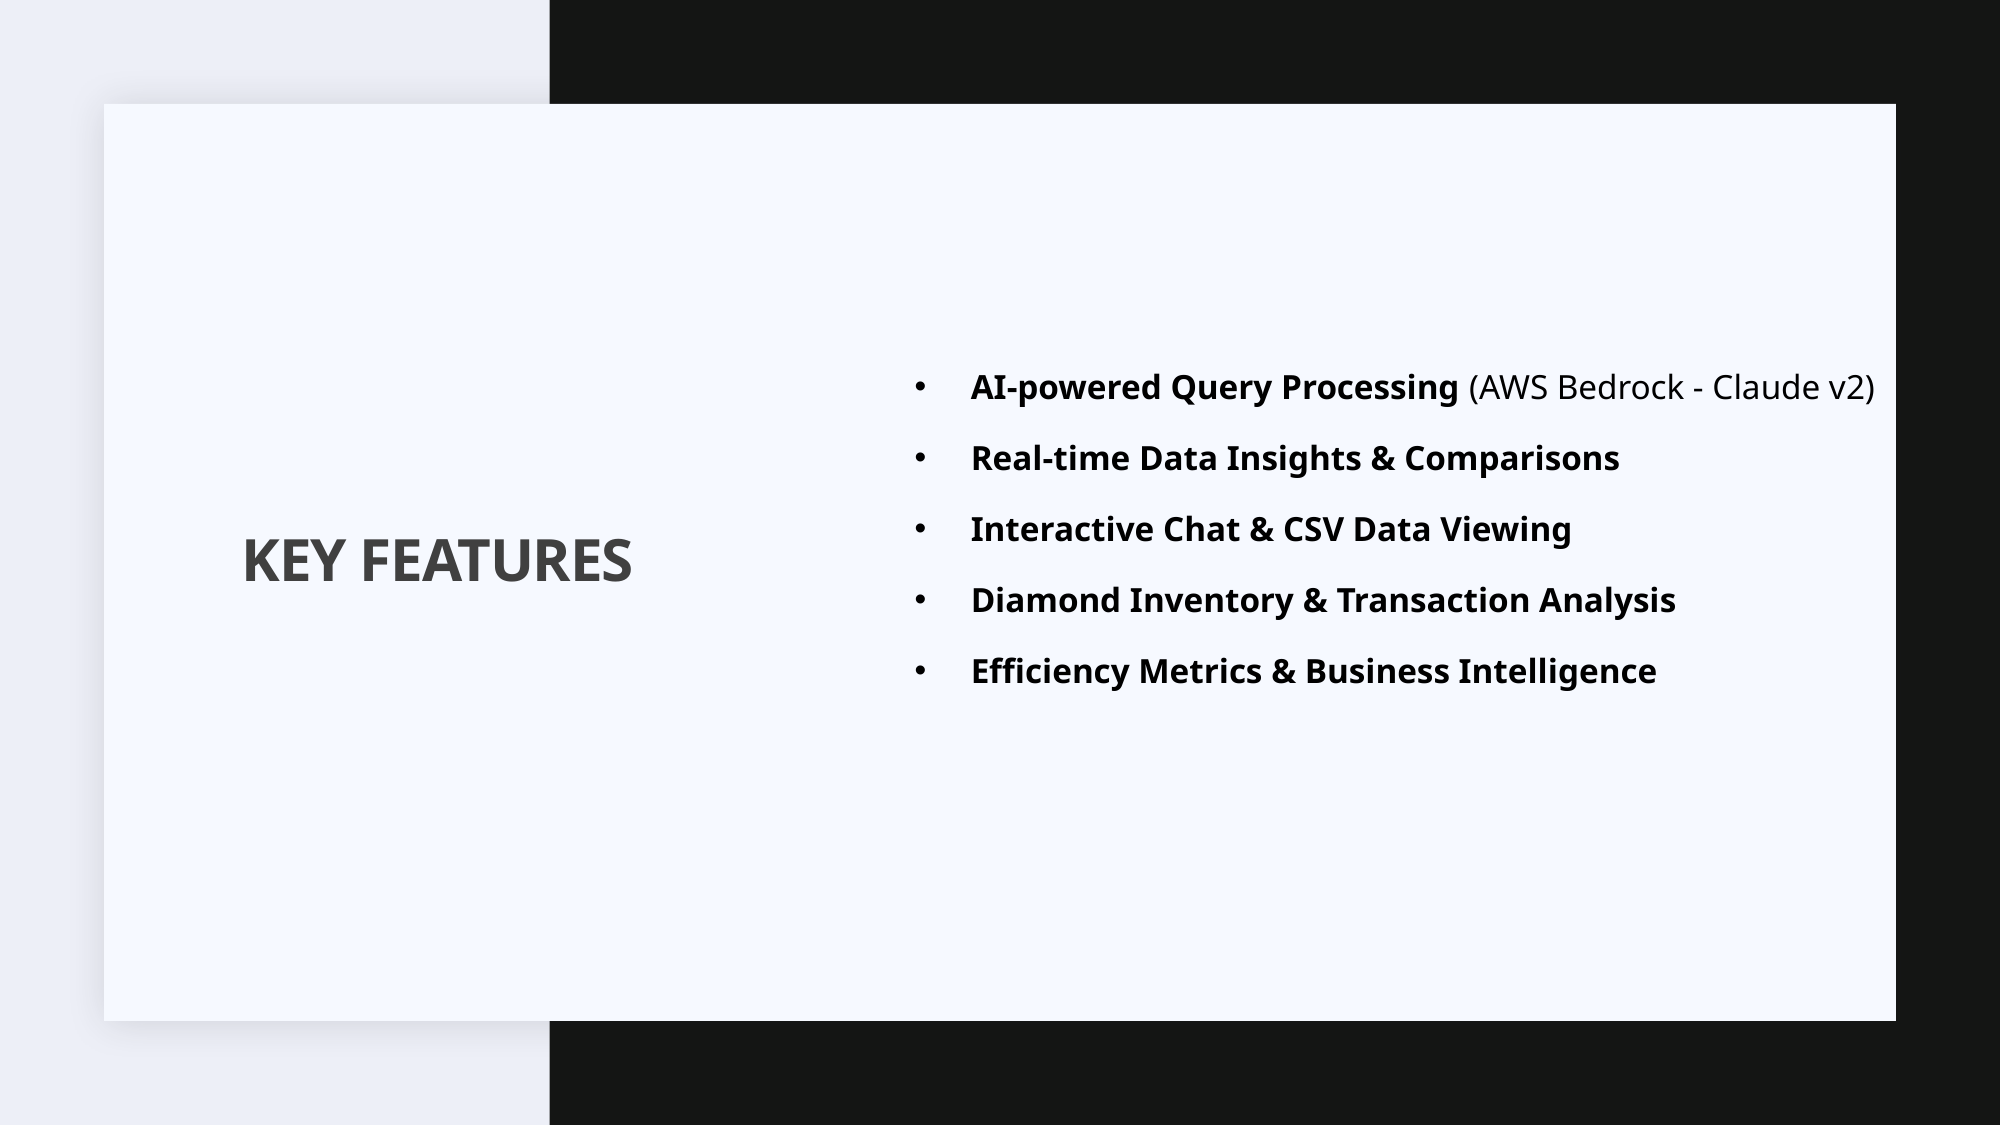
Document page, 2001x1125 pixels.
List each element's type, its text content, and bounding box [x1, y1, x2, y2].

list AI-powered Query Processing (AWS Bedrock - Claude v2) Real-time Data Insights & Comparisons Interactive Chat & CSV Data Viewing Diamond Inventory & Transaction Analysis Efficiency Metrics & Business Intelligence [914, 103, 1896, 1021]
title Key Features [104, 514, 771, 611]
